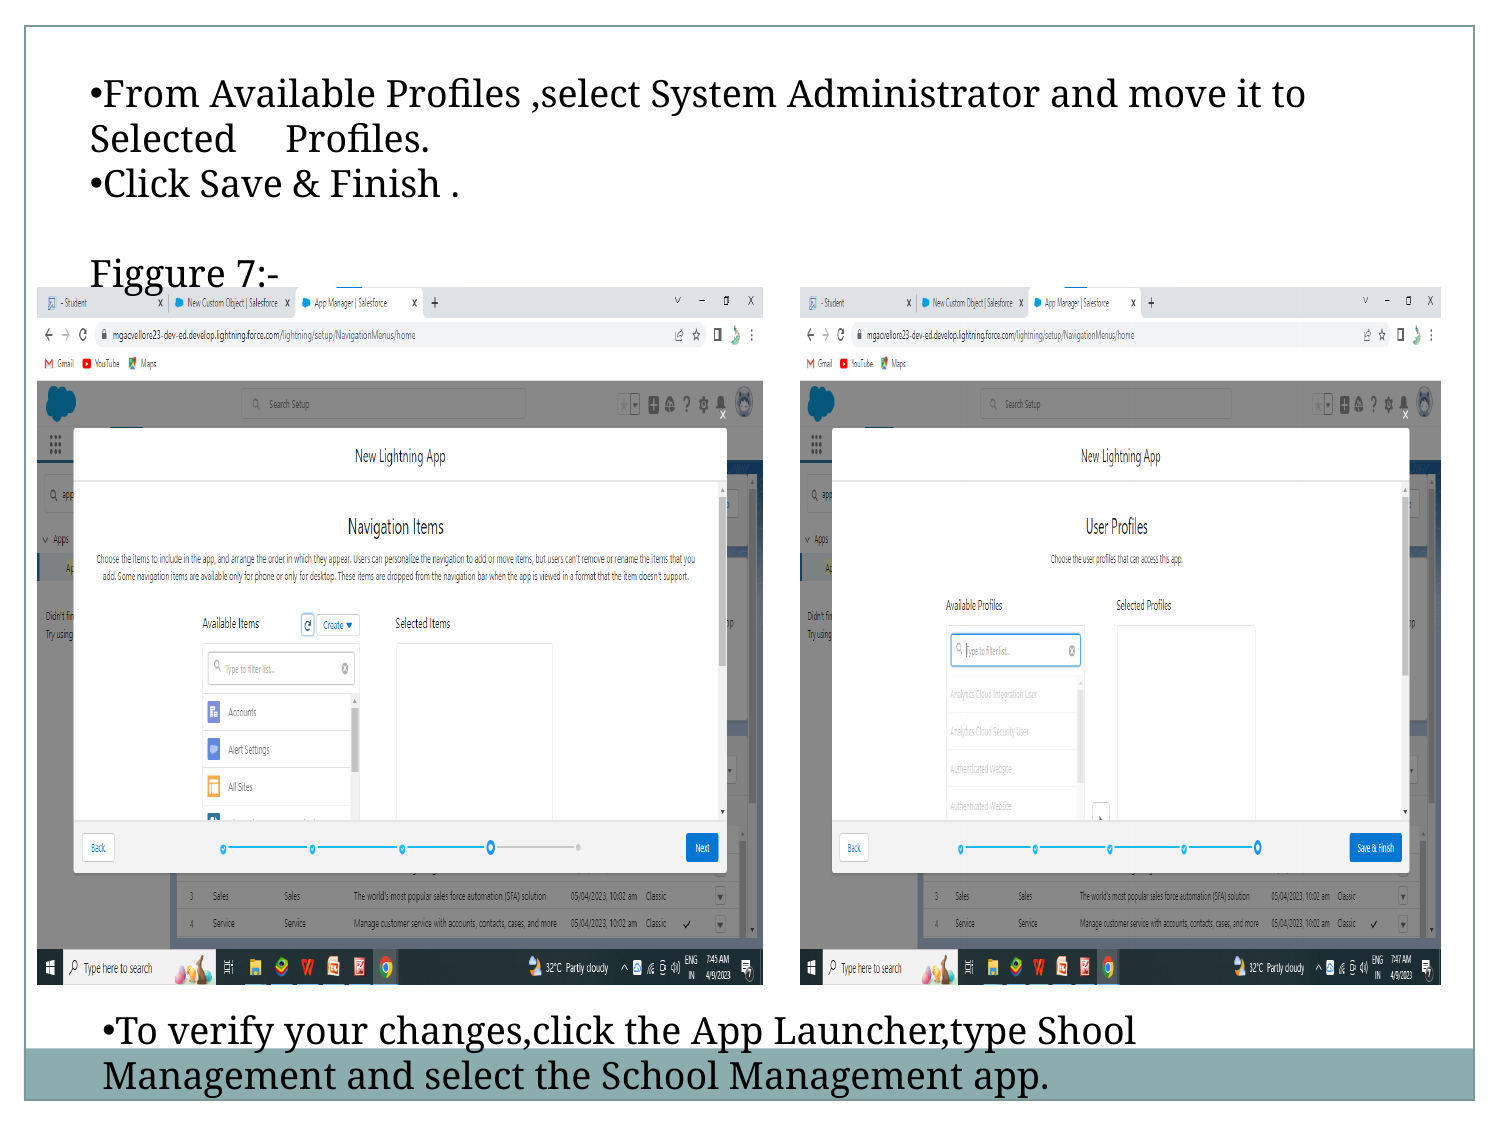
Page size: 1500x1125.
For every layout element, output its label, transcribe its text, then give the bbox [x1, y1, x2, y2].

picture [37, 287, 763, 985]
text_box From Available Profiles ,select System Administrator and move it to Selected Profiles. Click Save & Finish . Figgure 7:- [74, 62, 1413, 303]
picture [799, 287, 1441, 985]
text_box To verify your changes,click the App Launcher,type Shool Management and select the School Management app. [87, 999, 1338, 1105]
